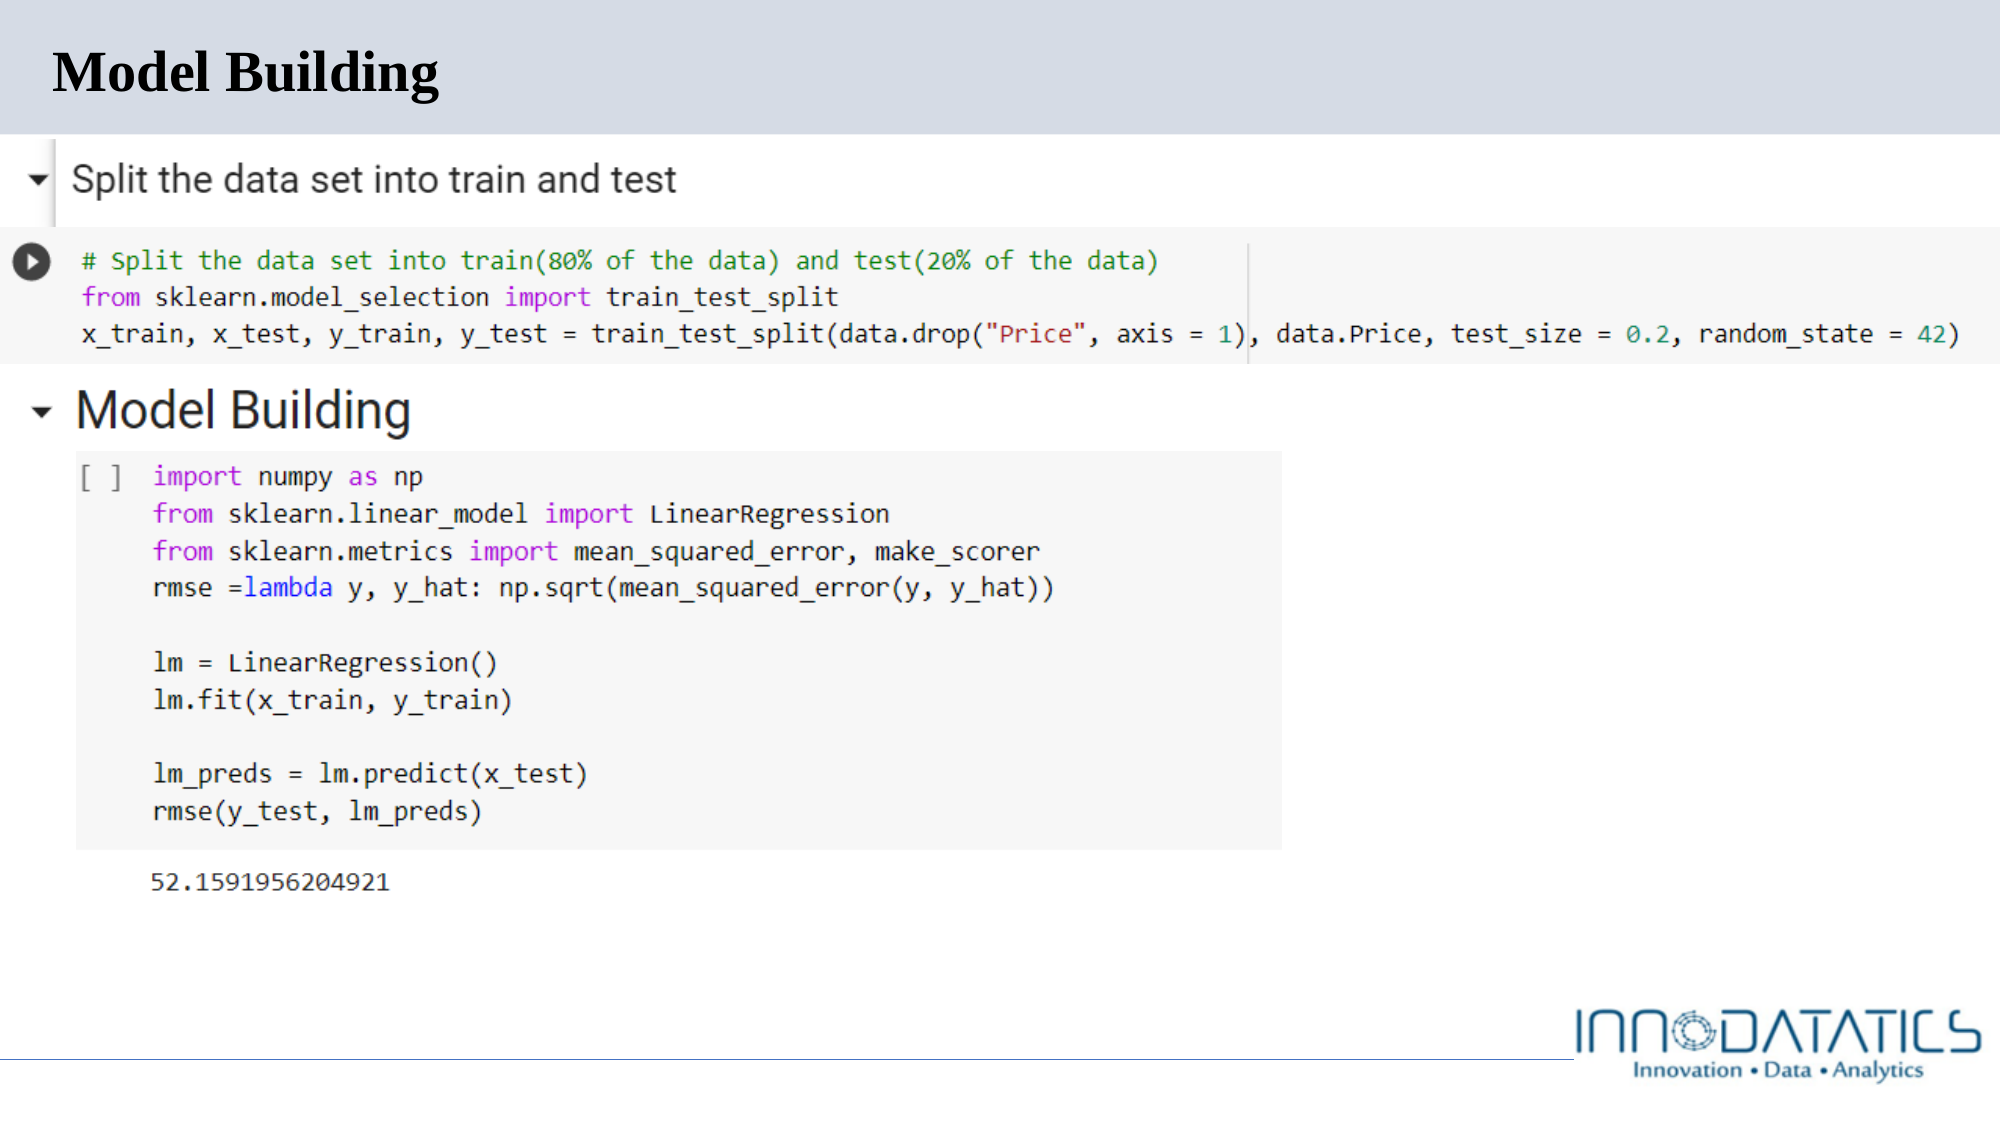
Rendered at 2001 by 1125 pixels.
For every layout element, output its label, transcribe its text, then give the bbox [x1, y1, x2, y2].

picture [20, 381, 1282, 908]
picture [0, 139, 2000, 364]
title Model Building [37, 33, 1763, 113]
picture [1574, 978, 2000, 1112]
